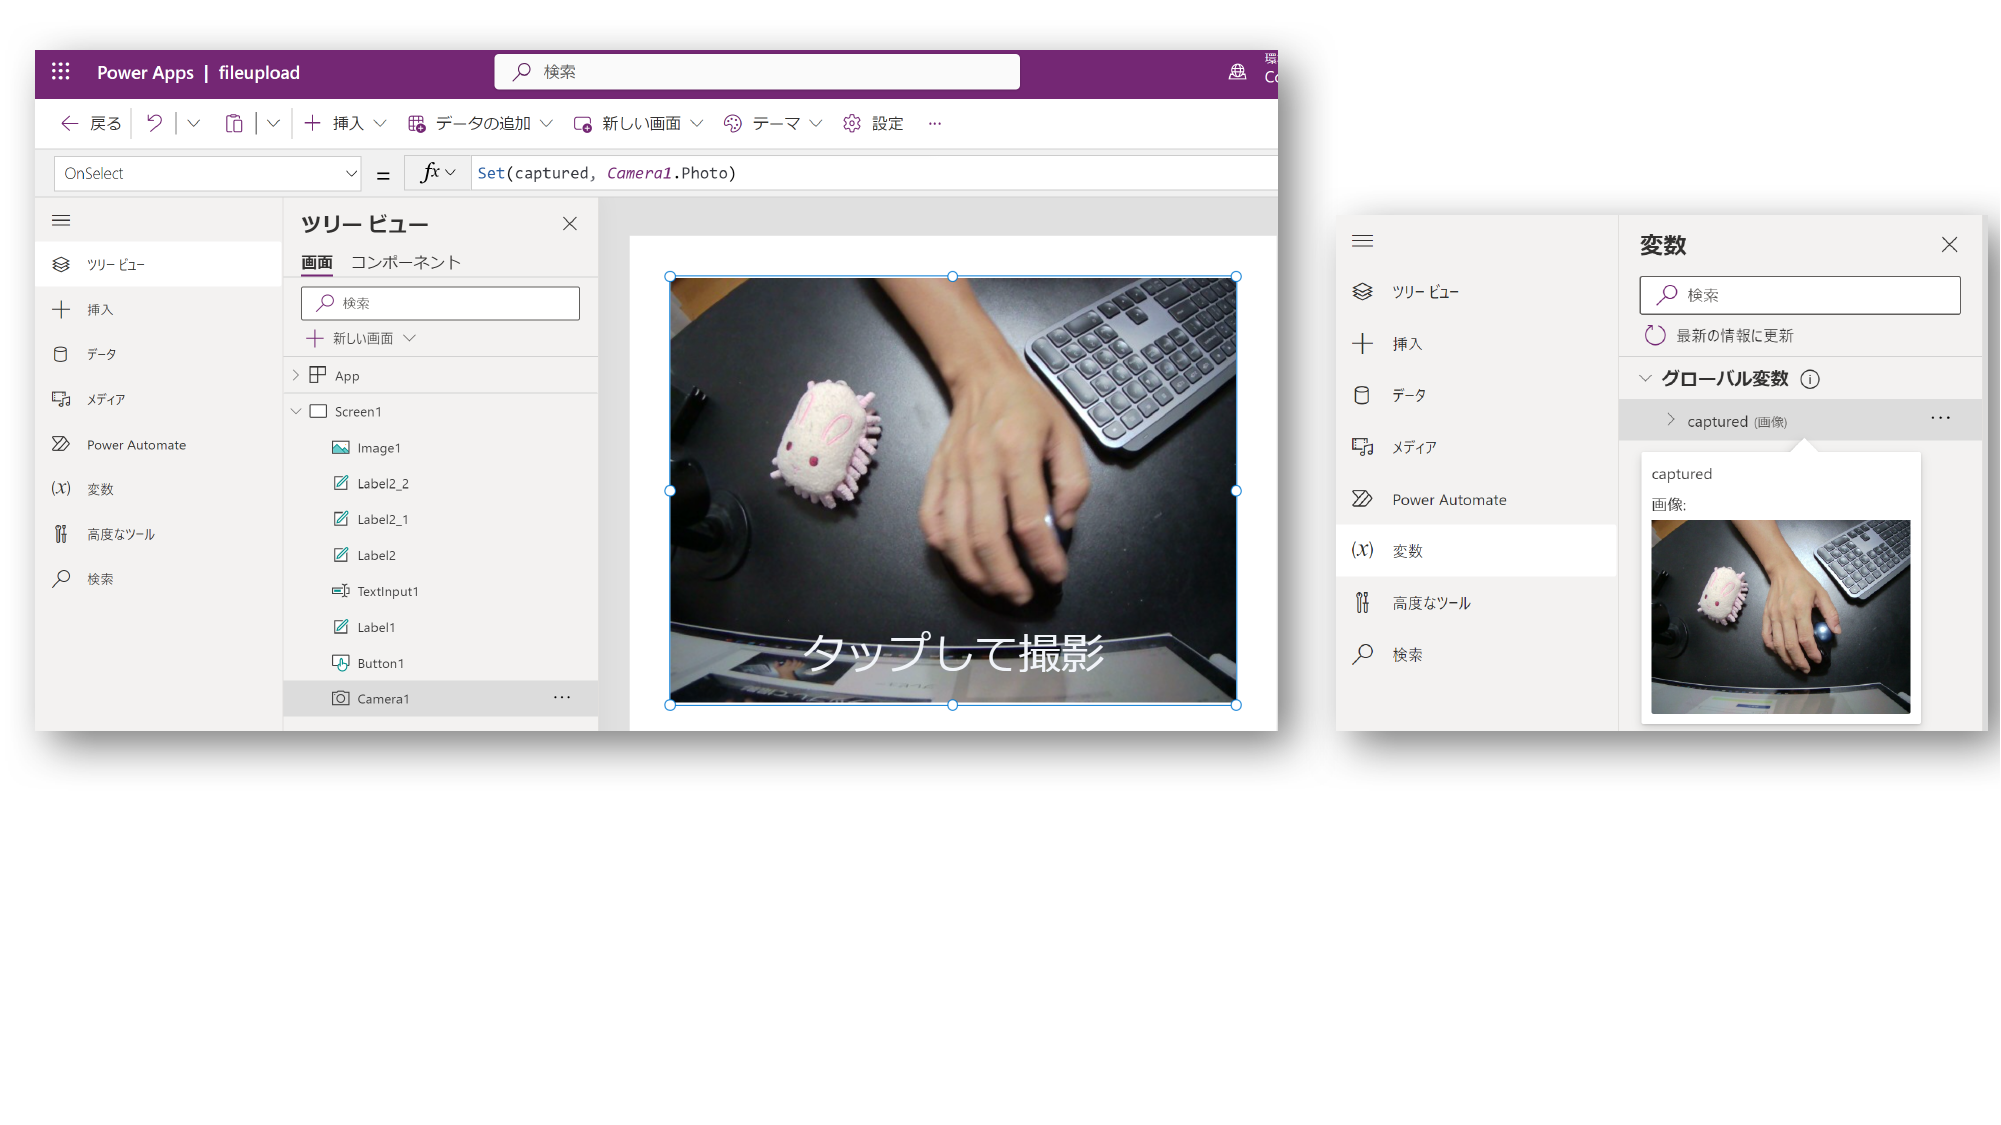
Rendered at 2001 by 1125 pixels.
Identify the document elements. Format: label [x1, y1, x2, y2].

picture [34, 49, 1278, 732]
picture [1335, 215, 1988, 732]
